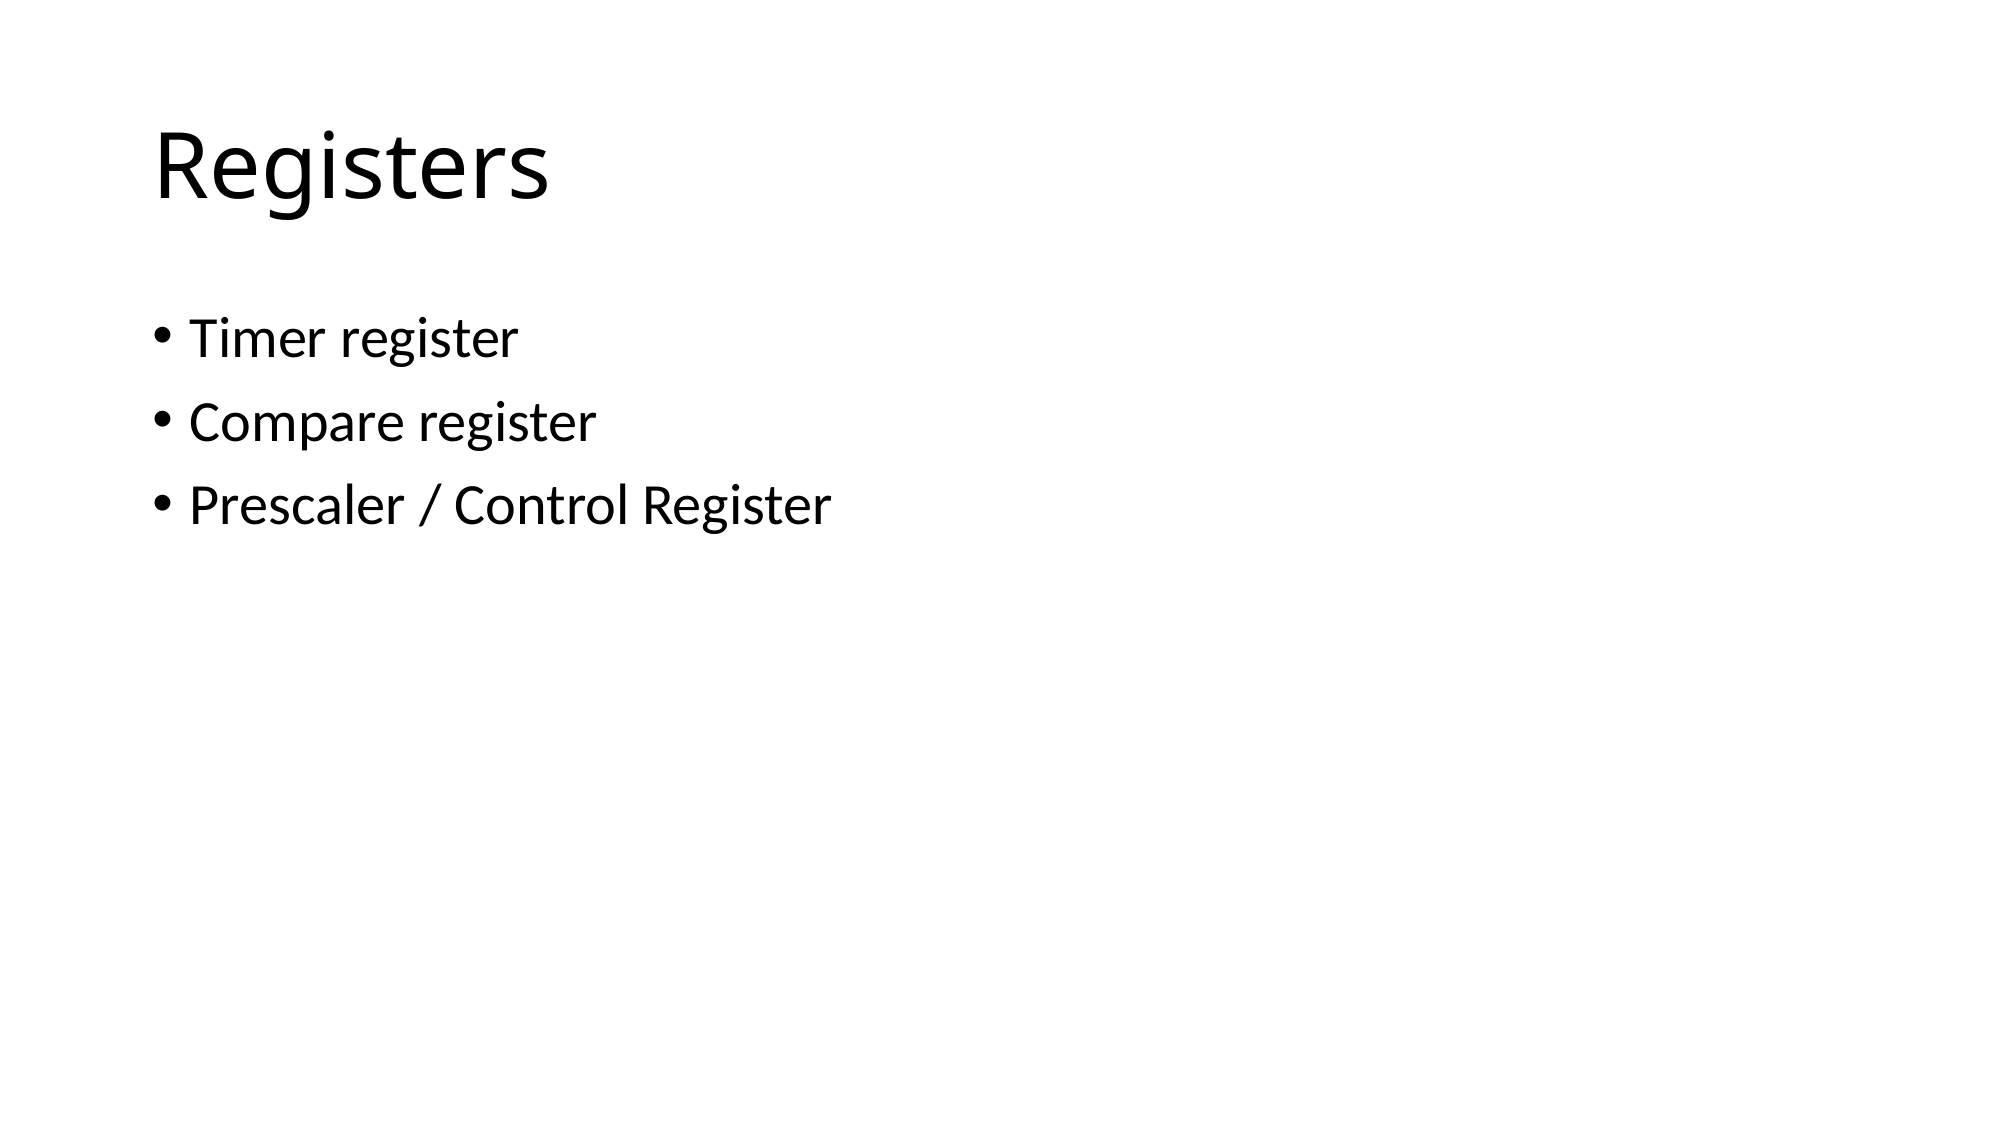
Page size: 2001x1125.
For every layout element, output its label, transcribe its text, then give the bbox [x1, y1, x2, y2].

list Timer register Compare register Prescaler / Control Register [137, 299, 1863, 1014]
title Registers [137, 59, 1863, 278]
